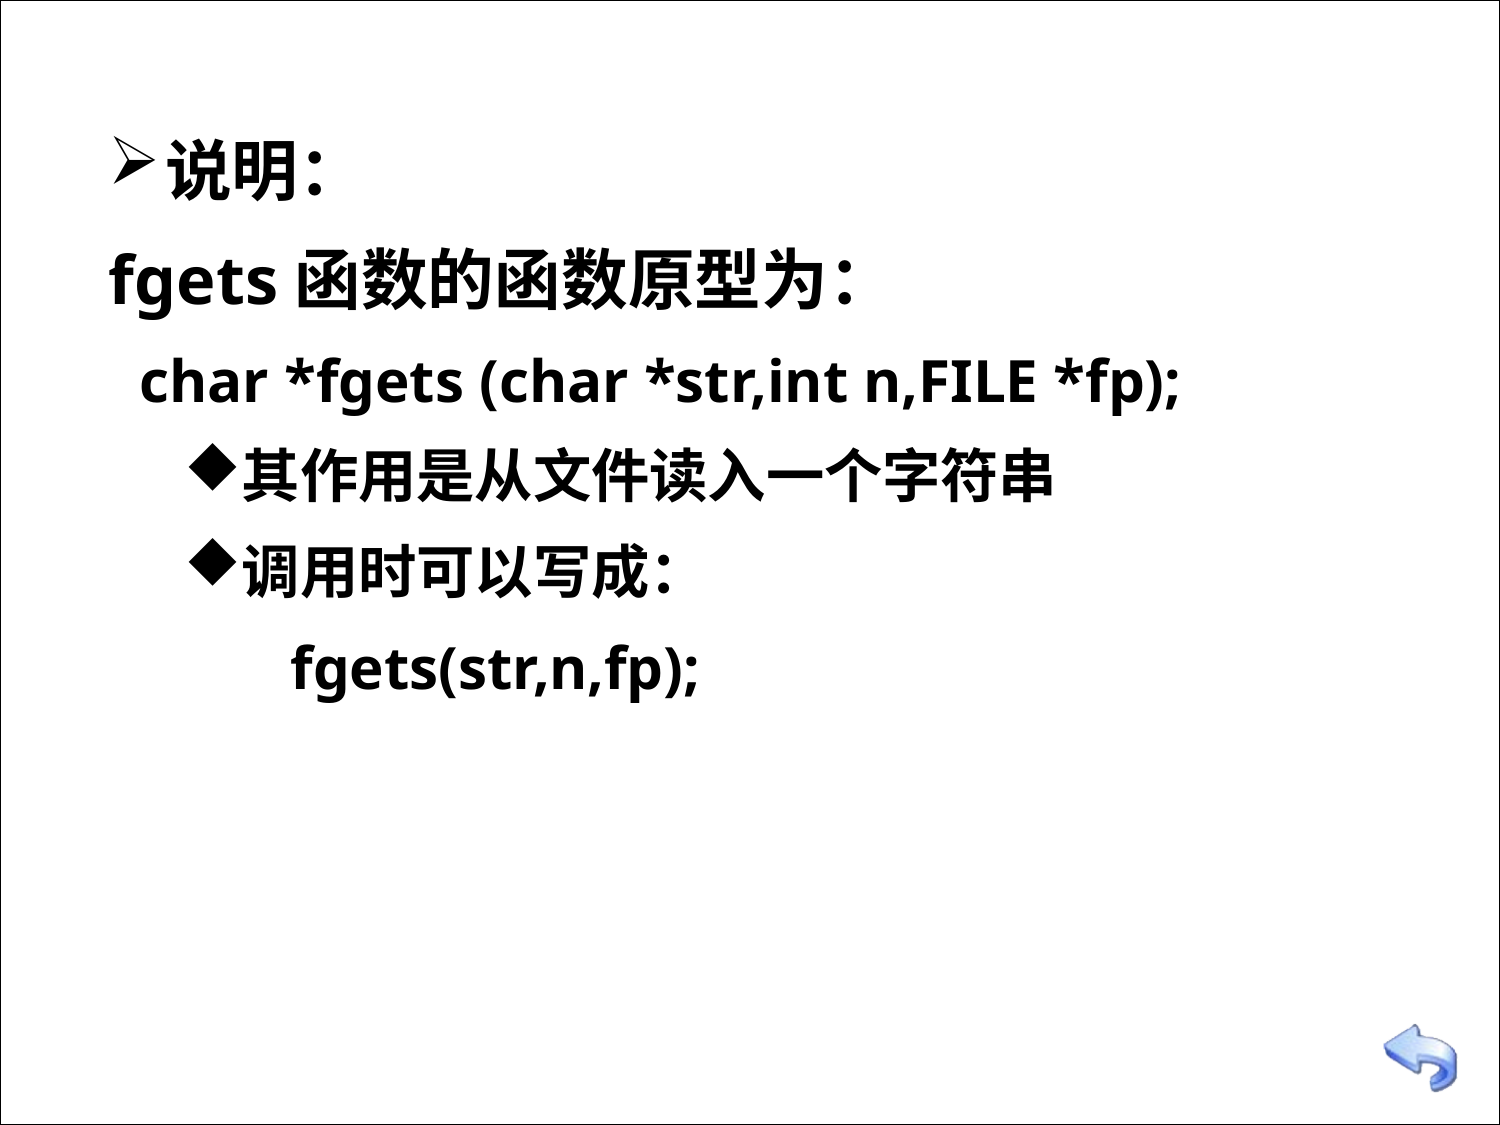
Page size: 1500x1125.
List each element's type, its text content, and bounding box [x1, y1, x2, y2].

list 说明： fgets函数的函数原型为： char *fgets (char *str,int n,FILE *fp); 其作用是从文件读入一个字符串 调用时可以写成： fgets(str,n,fp); [93, 105, 1430, 1020]
picture [1382, 1019, 1461, 1097]
